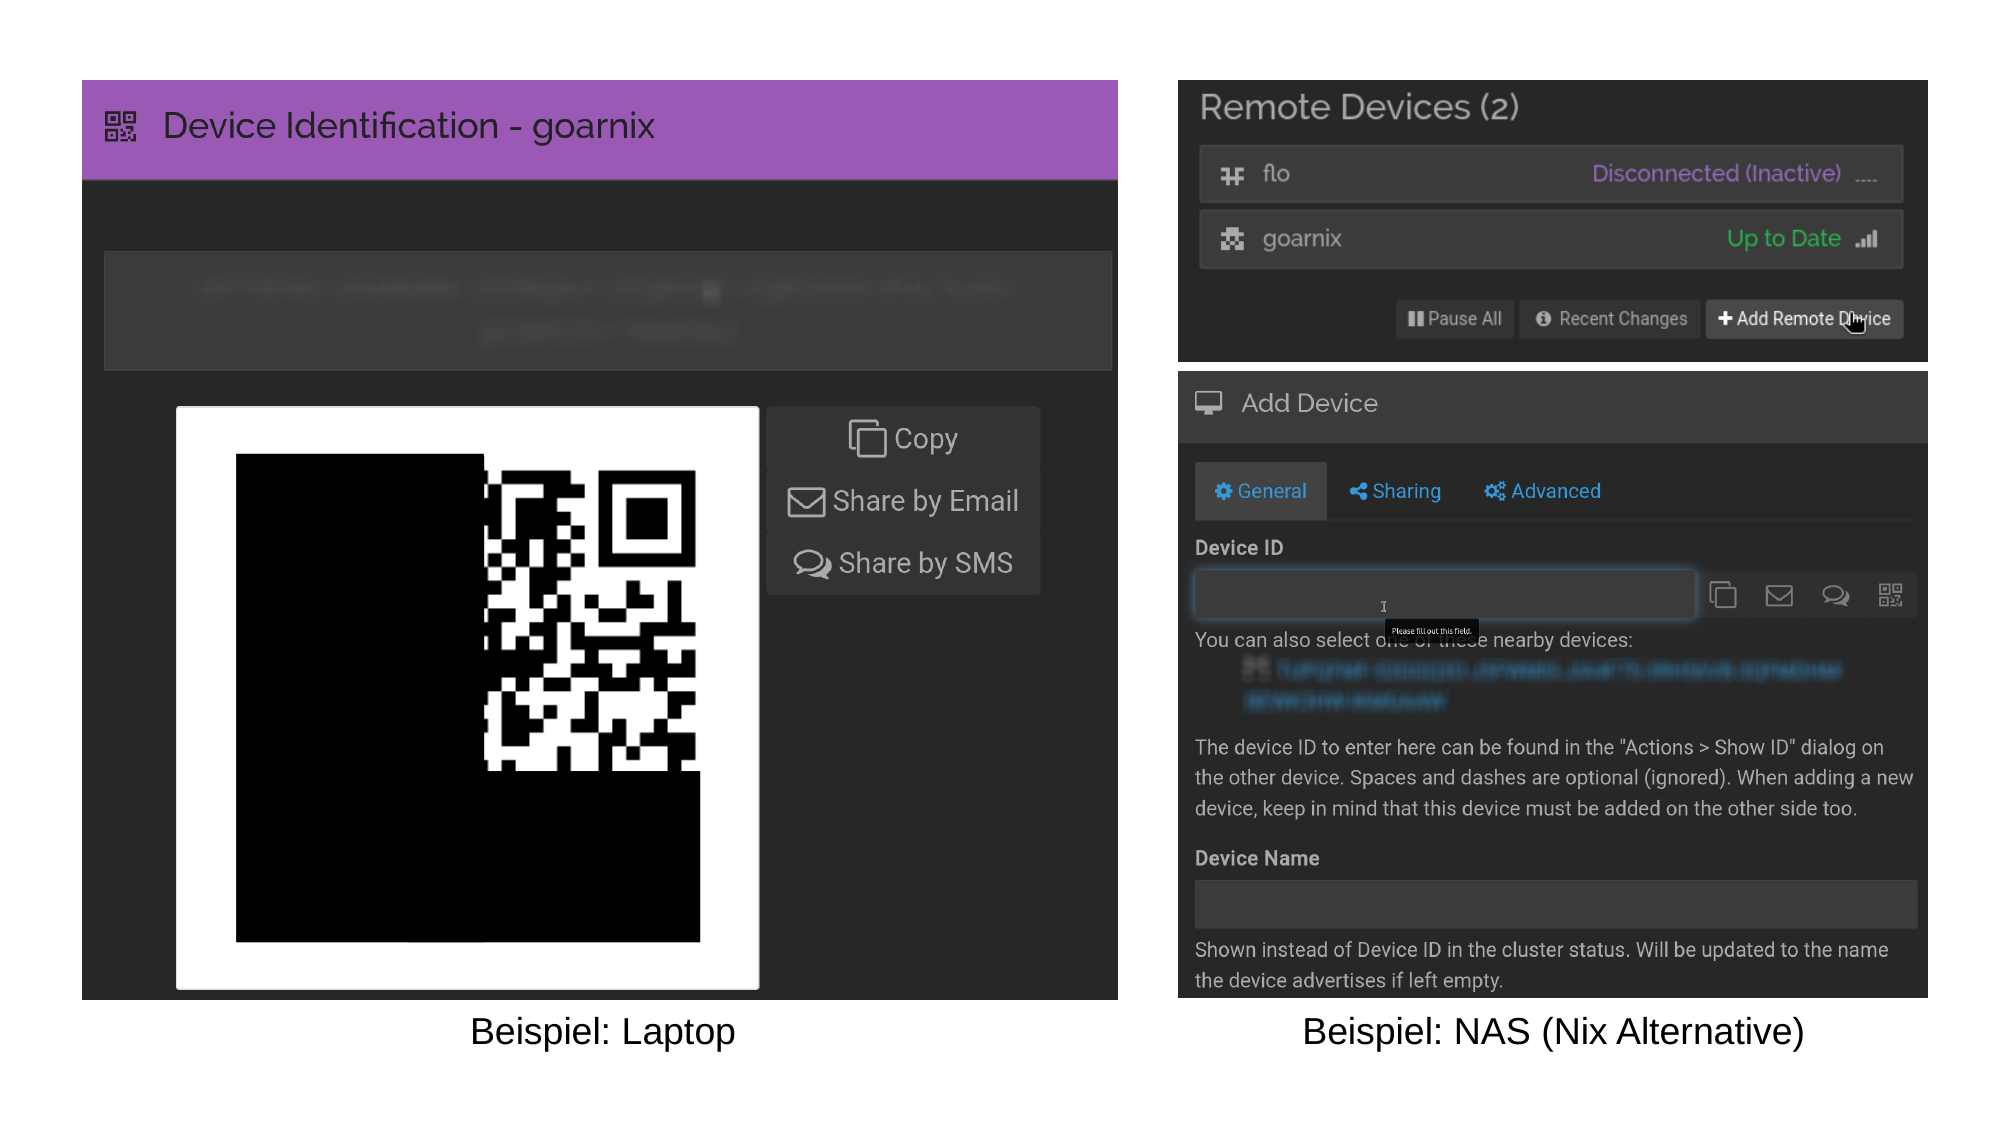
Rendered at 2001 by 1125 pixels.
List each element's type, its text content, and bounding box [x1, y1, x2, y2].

text_box Beispiel: NAS (Nix Alternative) [1195, 1006, 1912, 1060]
picture [82, 79, 1118, 1000]
picture [1178, 371, 1928, 998]
picture [1178, 80, 1928, 362]
text_box Beispiel: Laptop [245, 1007, 961, 1060]
text_box [228, 1015, 960, 1076]
